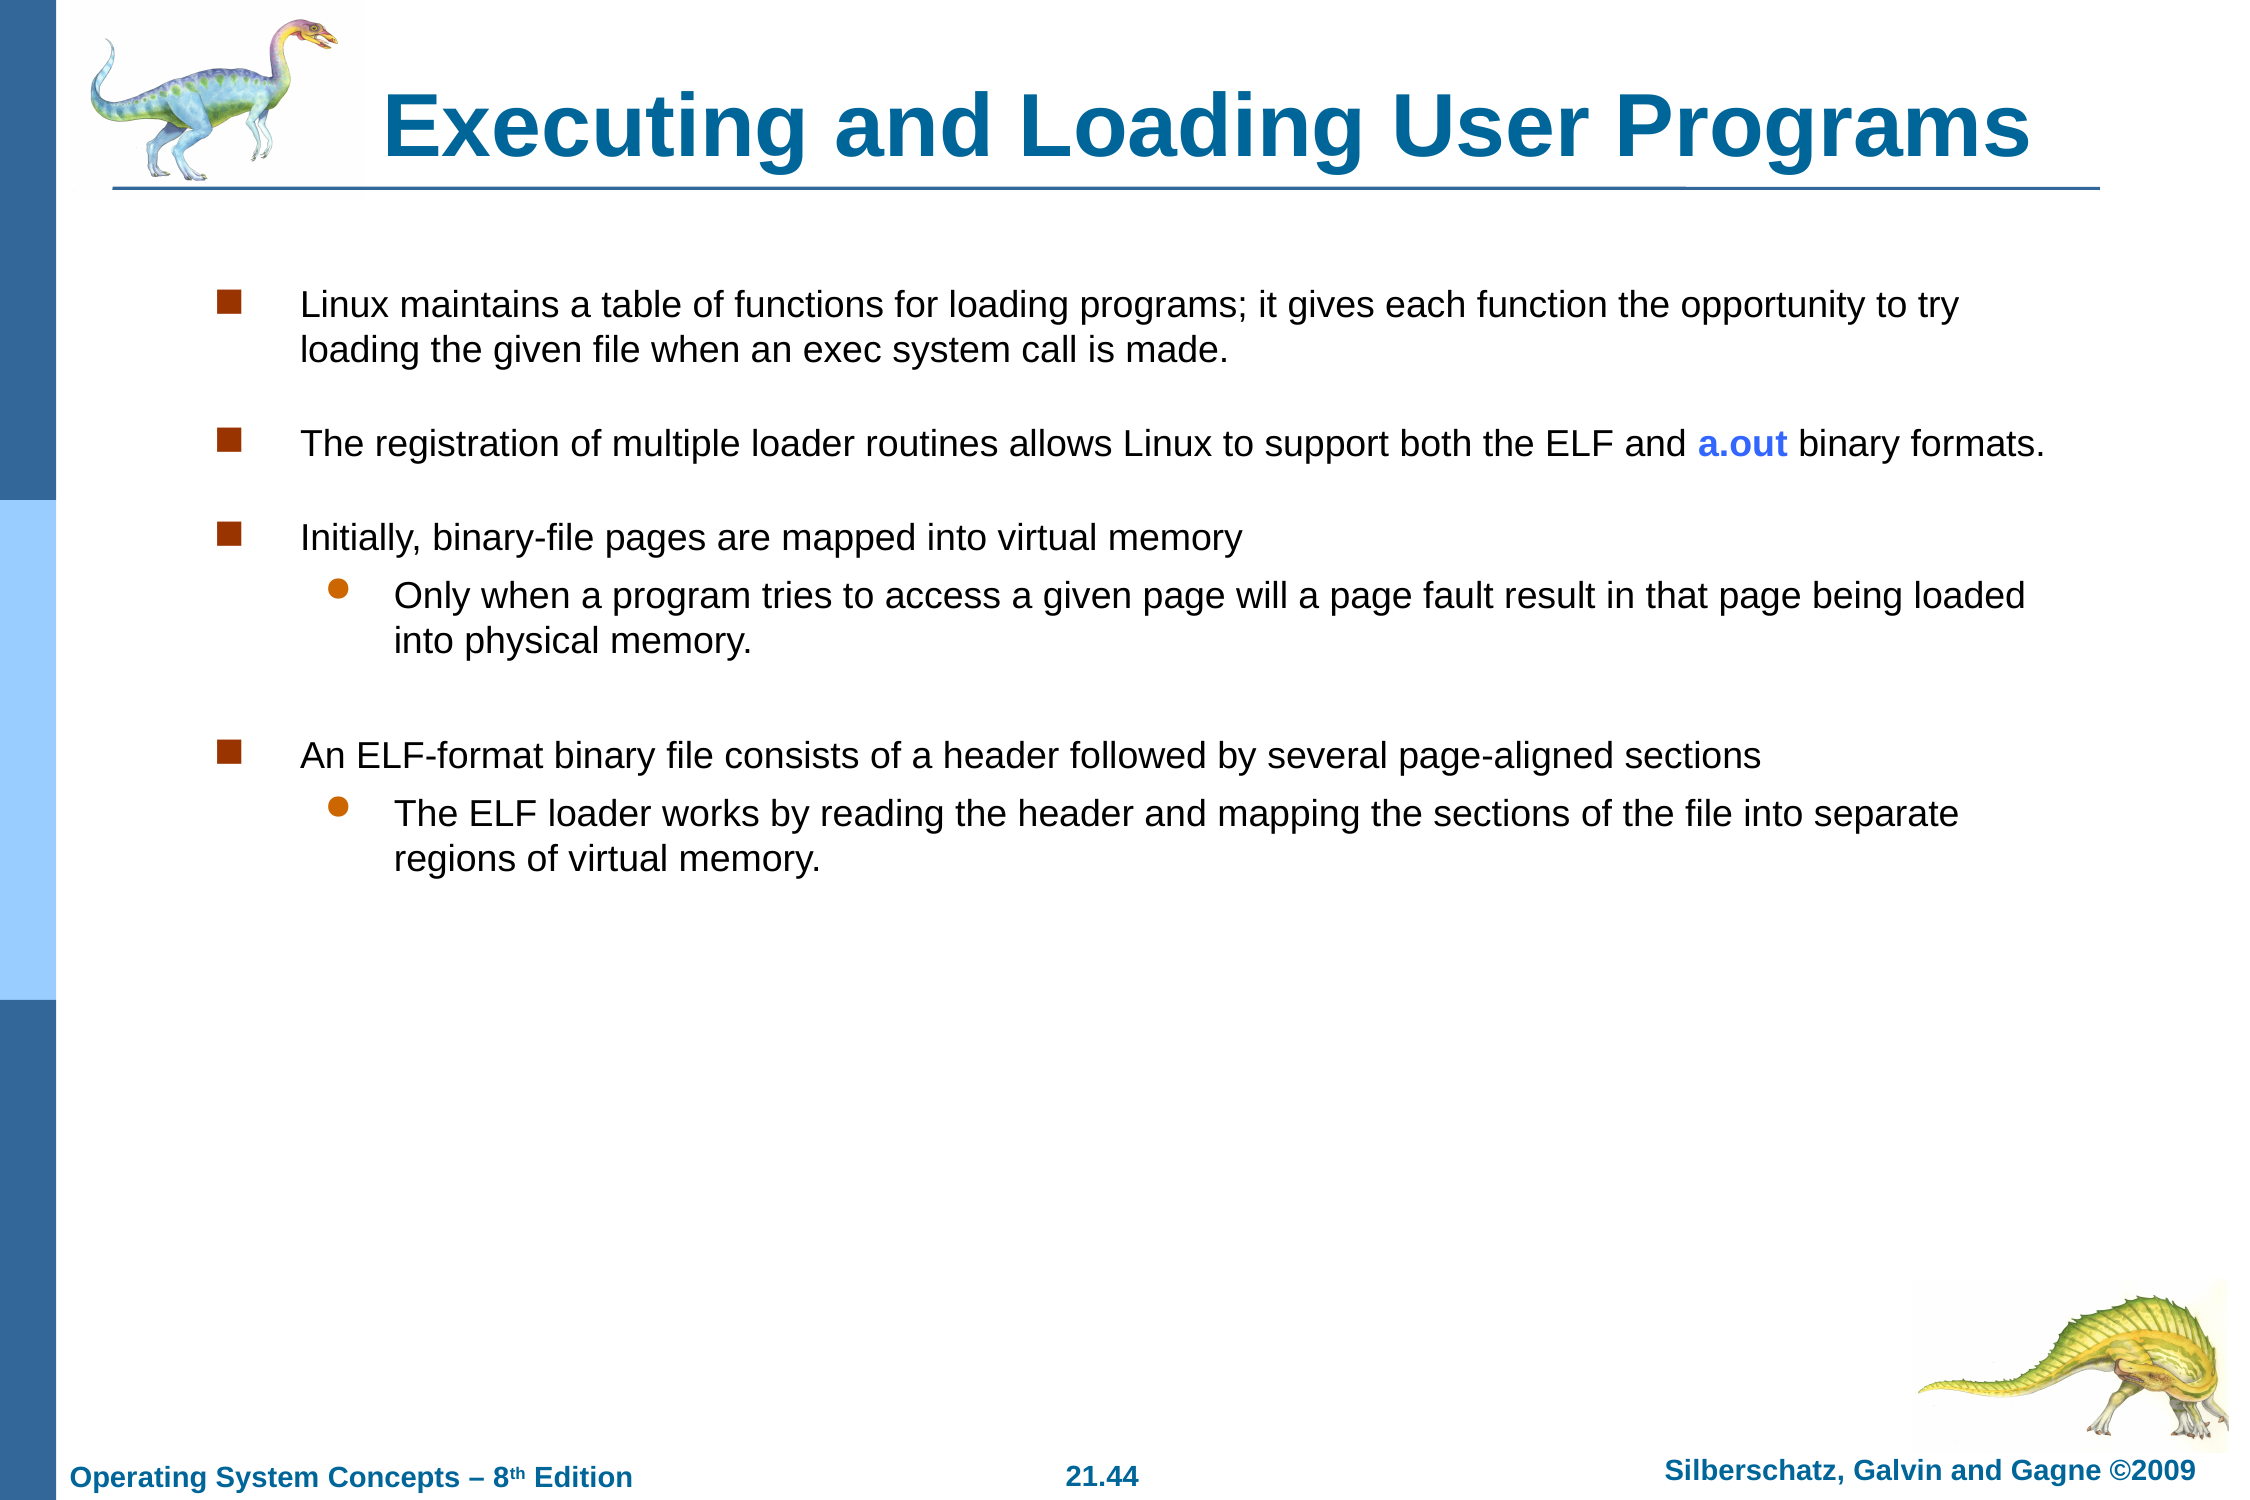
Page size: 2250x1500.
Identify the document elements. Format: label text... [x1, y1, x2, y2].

picture [1913, 1279, 2229, 1453]
title Executing and Loading User Programs [251, 0, 2165, 185]
picture [70, 0, 365, 199]
list Linux maintains a table of functions for loading programs; it gives each function the opportunity to try loading the given file when an exec system call is made. The registration of multiple loader routines allows Linux to support both the ELF and a.out binary formats. Initially, binary-file pages are mapped into virtual memory Only when a program tries to access a given page will a page fault result in that page being loaded into physical memory. An ELF-format binary file consists of a header followed by several page-aligned sections The ELF loader works by reading the header and mapping the sections of the file into separate regions of virtual memory. [198, 269, 2090, 1261]
